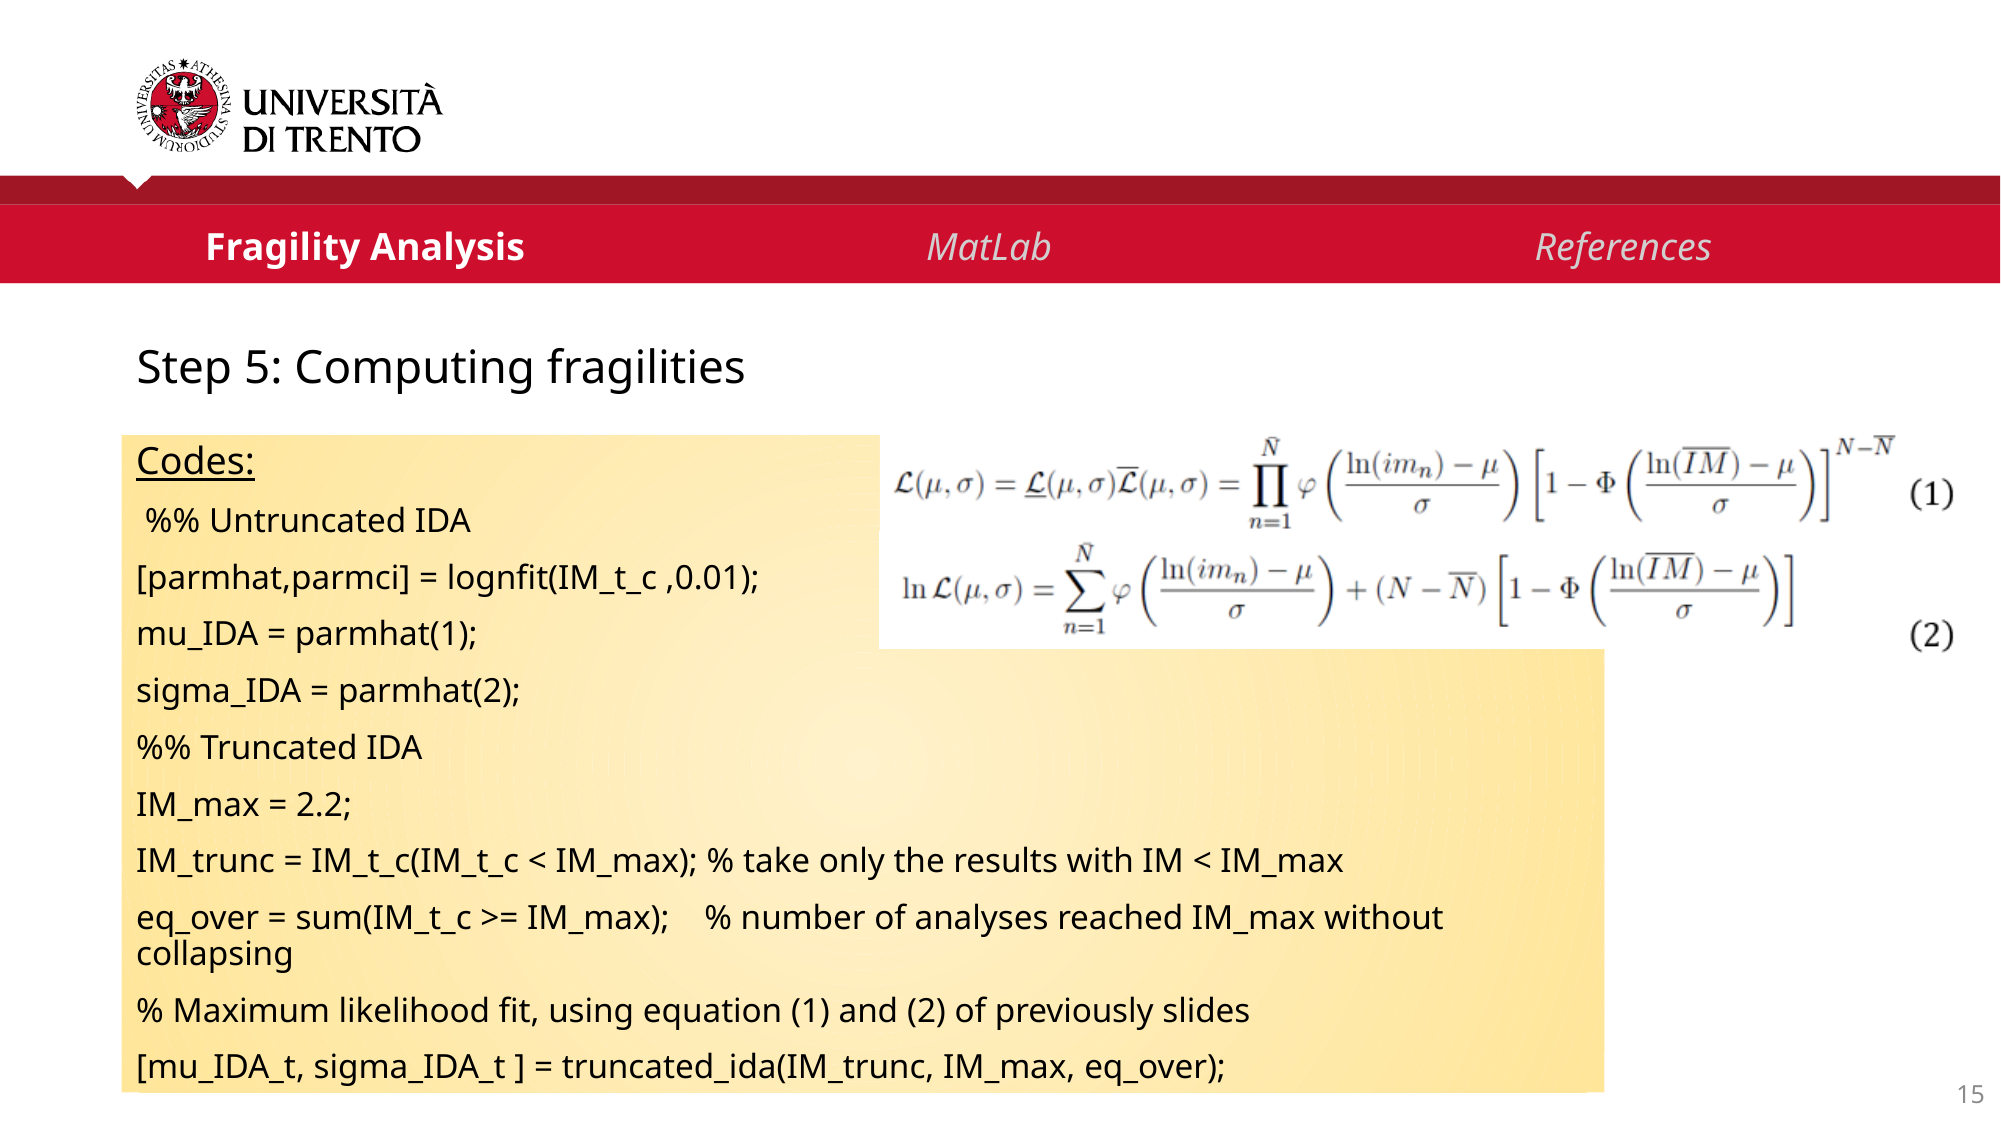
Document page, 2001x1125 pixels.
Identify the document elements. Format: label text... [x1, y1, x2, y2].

table_header Fragility Analysis [122, 213, 609, 330]
table_header References [1369, 213, 1877, 330]
slide_number 15 [1857, 1065, 2000, 1125]
picture [0, 0, 2001, 1125]
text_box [865, 431, 1986, 667]
text_box Codes: %% Untruncated IDA [parmhat,parmci] = lognfit(IM_t_c ,0.01); mu_IDA = parmhat(1); sigma_IDA = parmhat(2); %% Truncated IDA IM_max = 2.2; IM_trunc = IM_t_c(IM_t_c < IM_max); % take only the results with IM < IM_max eq_over = sum(IM_t_c >= IM_max); % number of analyses reached IM_max without collapsing % Maximum likelihood fit, using equation (1) and (2) of previously slides [mu_IDA_t, sigma_IDA_t ] = truncated_ida(IM_trunc, IM_max, eq_over); [121, 435, 1605, 1093]
list Step 5: Computing fragilities [121, 336, 1858, 408]
table_header MatLab [609, 213, 1369, 330]
